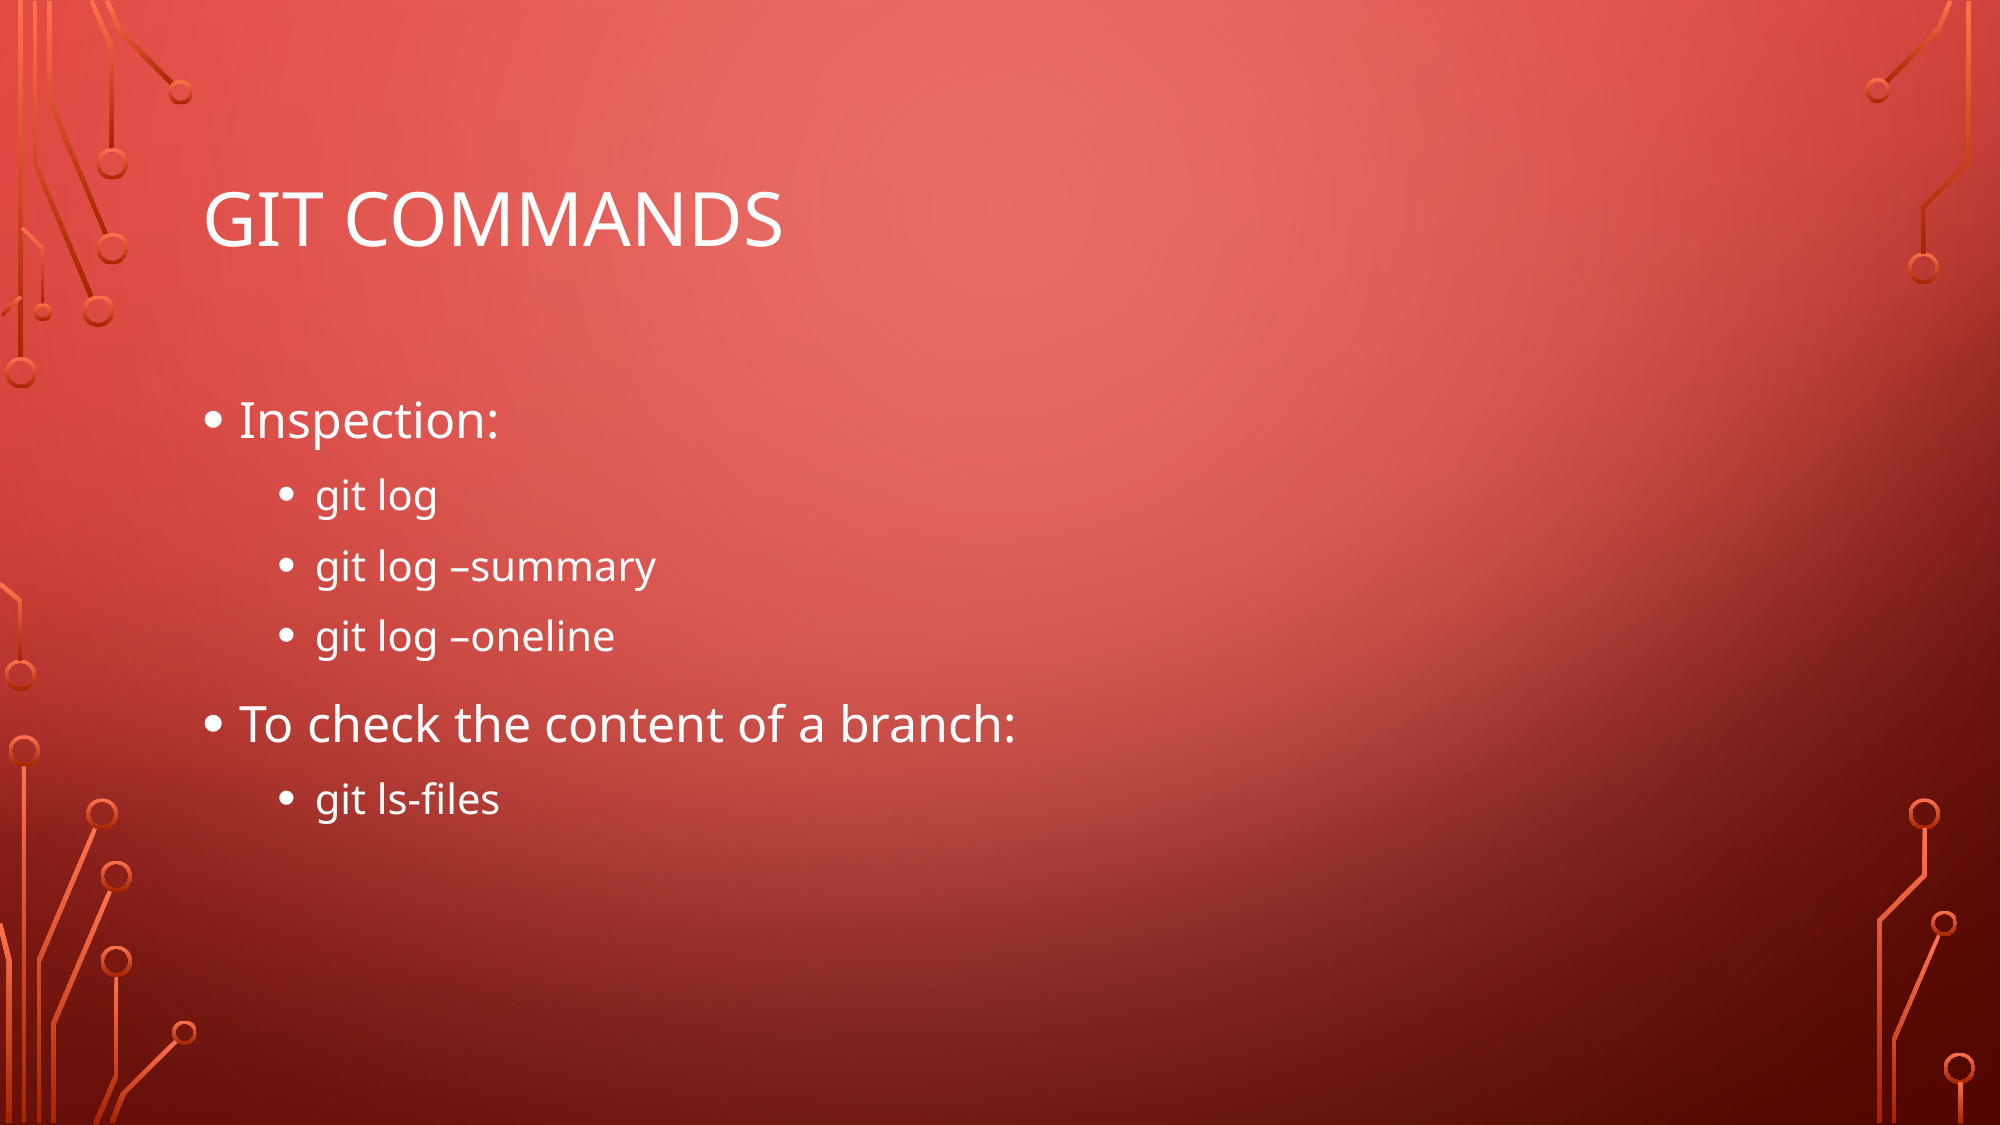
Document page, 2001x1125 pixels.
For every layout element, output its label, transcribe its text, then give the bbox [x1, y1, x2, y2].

title Git commands [187, 101, 1813, 344]
list Inspection: git log git log –summary git log –oneline To check the content of a branch: git ls-files [187, 369, 1813, 950]
